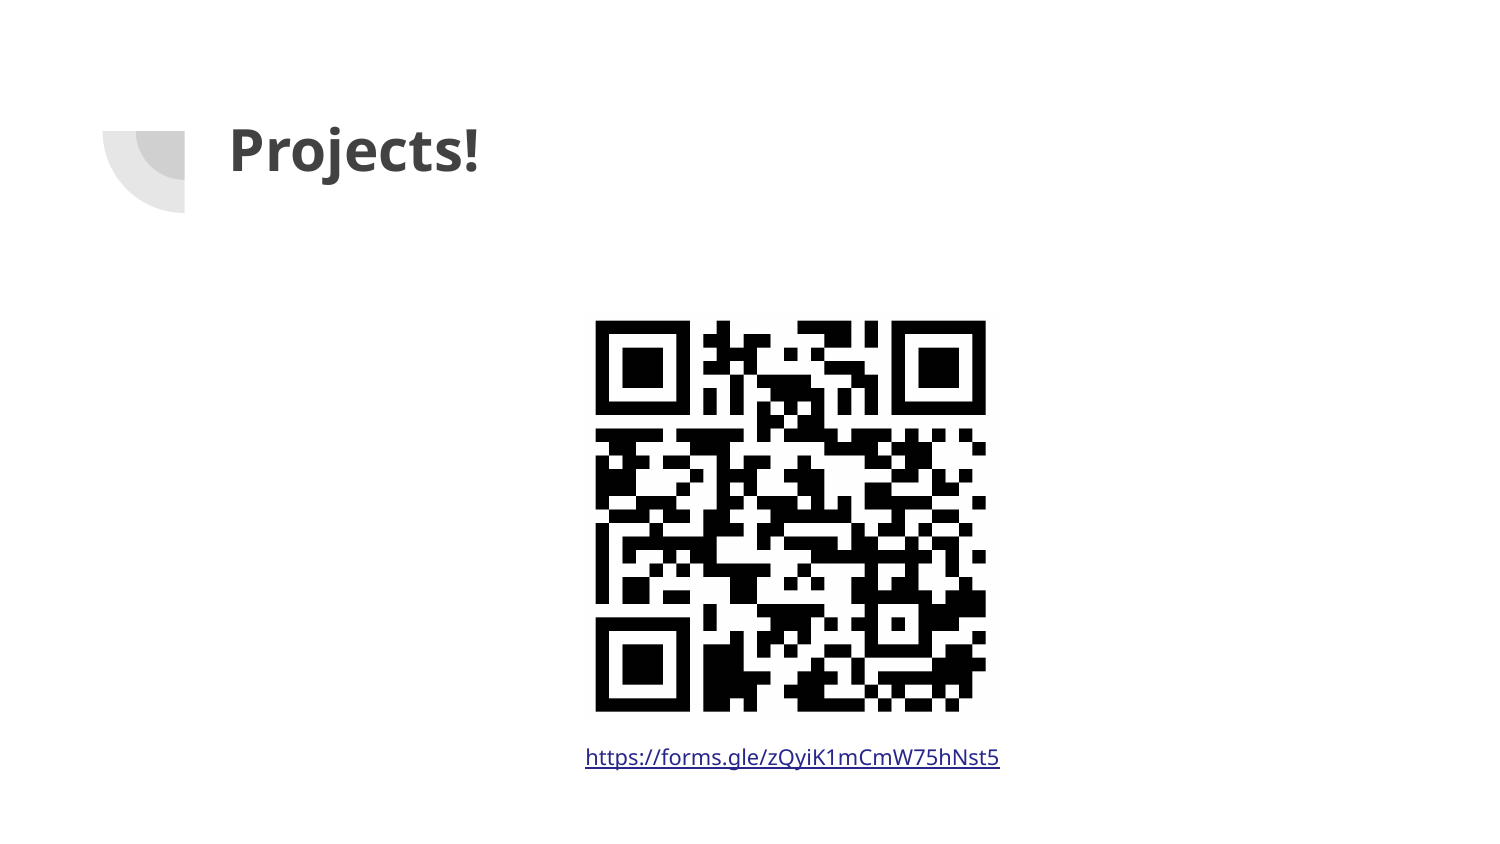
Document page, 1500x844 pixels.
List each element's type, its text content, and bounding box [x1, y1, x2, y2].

list https://forms.gle/zQyiK1mCmW75hNst5 [517, 724, 1064, 789]
title Projects! [213, 98, 1368, 263]
picture [581, 306, 1000, 725]
